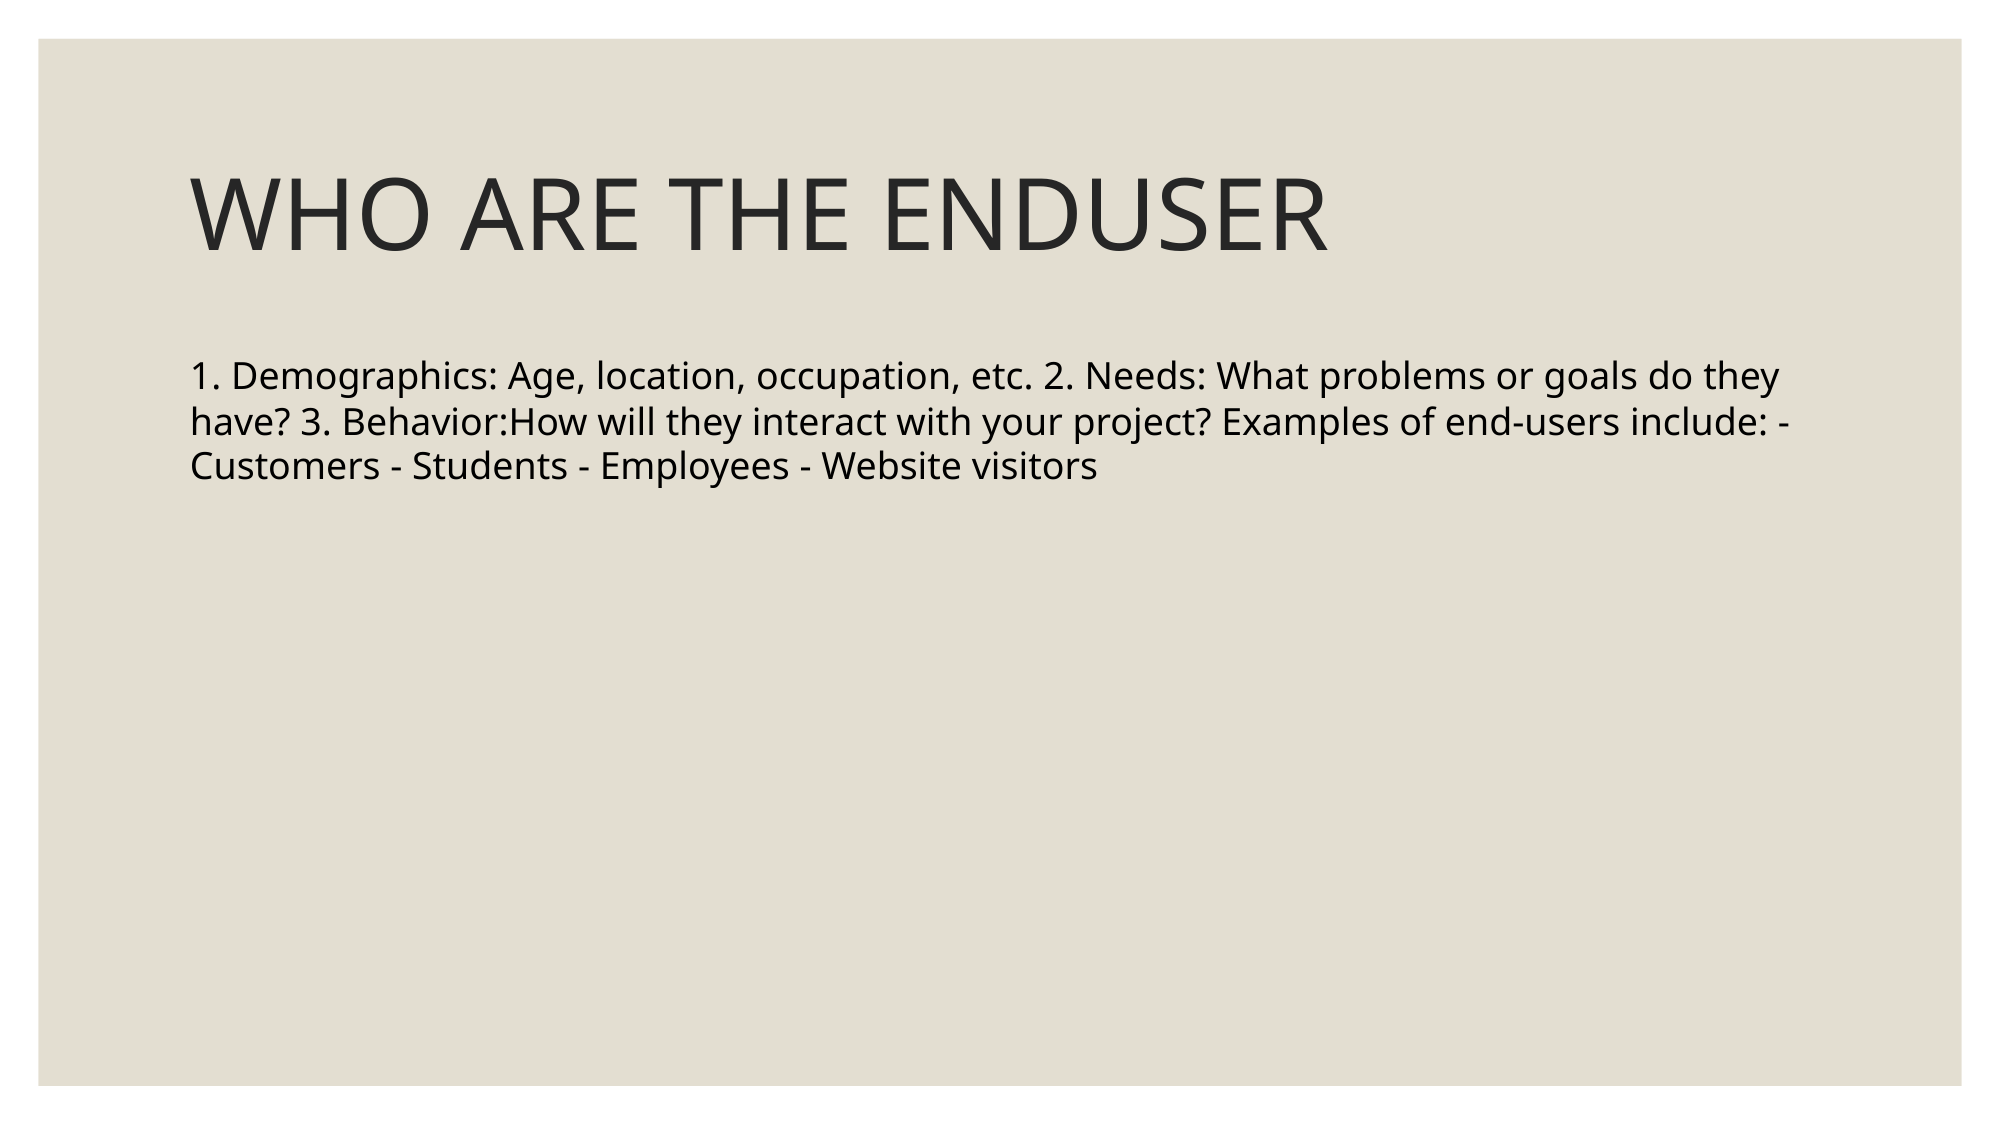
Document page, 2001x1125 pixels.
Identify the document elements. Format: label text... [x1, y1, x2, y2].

title WHO ARE THE ENDUSER [174, 105, 1825, 331]
list 1. Demographics: Age, location, occupation, etc. 2. Needs: What problems or goals do they have? 3. Behavior:How will they interact with your project? Examples of end-users include: - Customers - Students - Employees - Website visitors [174, 345, 1825, 990]
